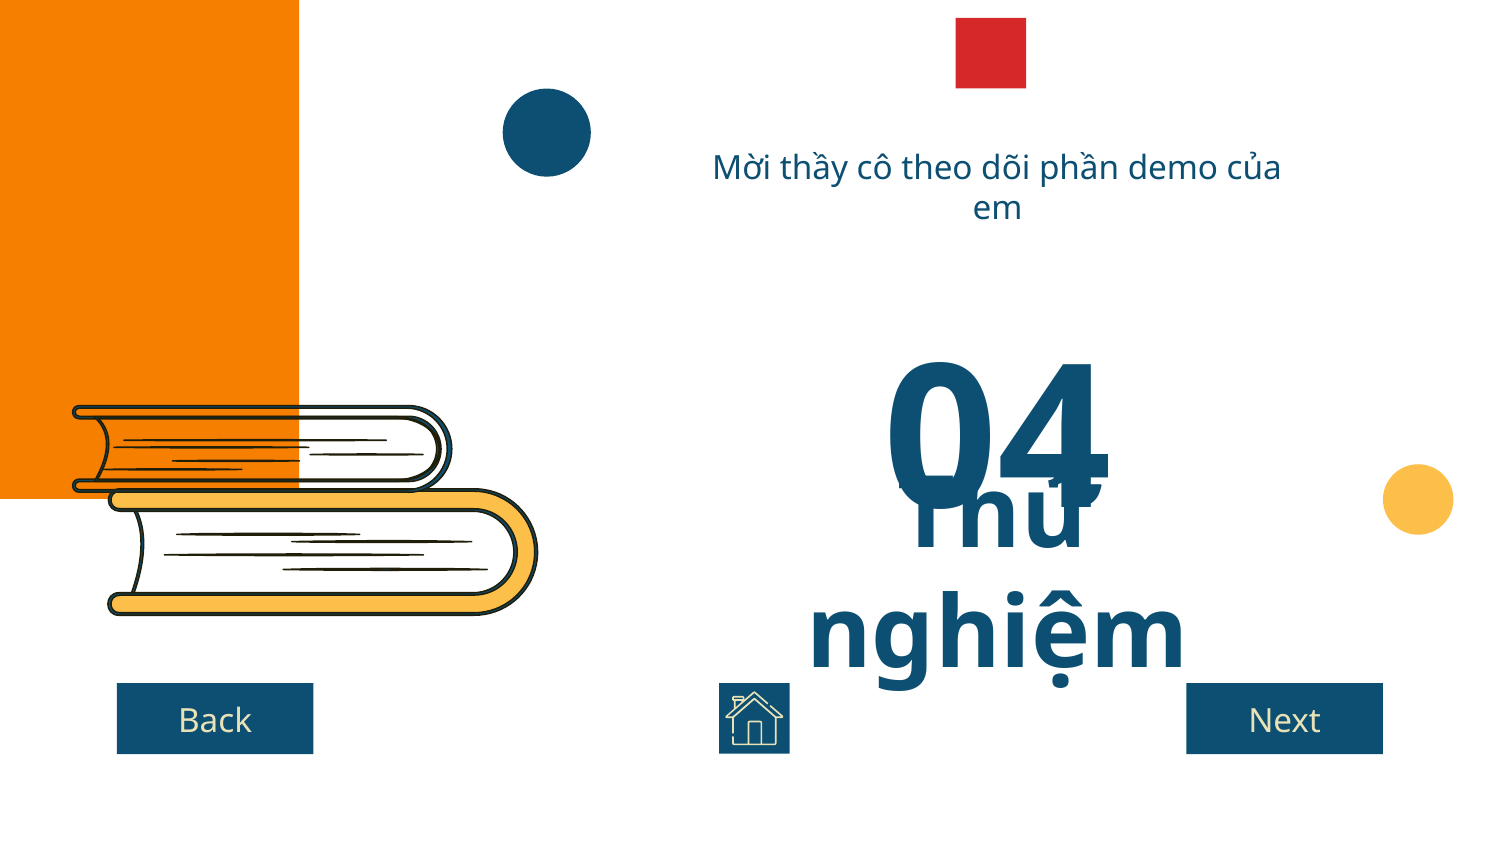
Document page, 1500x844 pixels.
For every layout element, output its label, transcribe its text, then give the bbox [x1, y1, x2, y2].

subtitle Mời thầy cô theo dõi phần demo của em [679, 131, 1316, 192]
text_box Back [116, 683, 314, 755]
title Thử nghiệm [679, 519, 1316, 630]
text_box Next [1186, 683, 1383, 755]
text_box [502, 88, 591, 177]
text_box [70, 405, 543, 616]
text_box [955, 17, 1027, 89]
text_box [1382, 464, 1454, 535]
text_box [725, 691, 784, 746]
text_box [0, 0, 300, 499]
text_box [719, 683, 790, 754]
title 04 [679, 336, 1316, 519]
